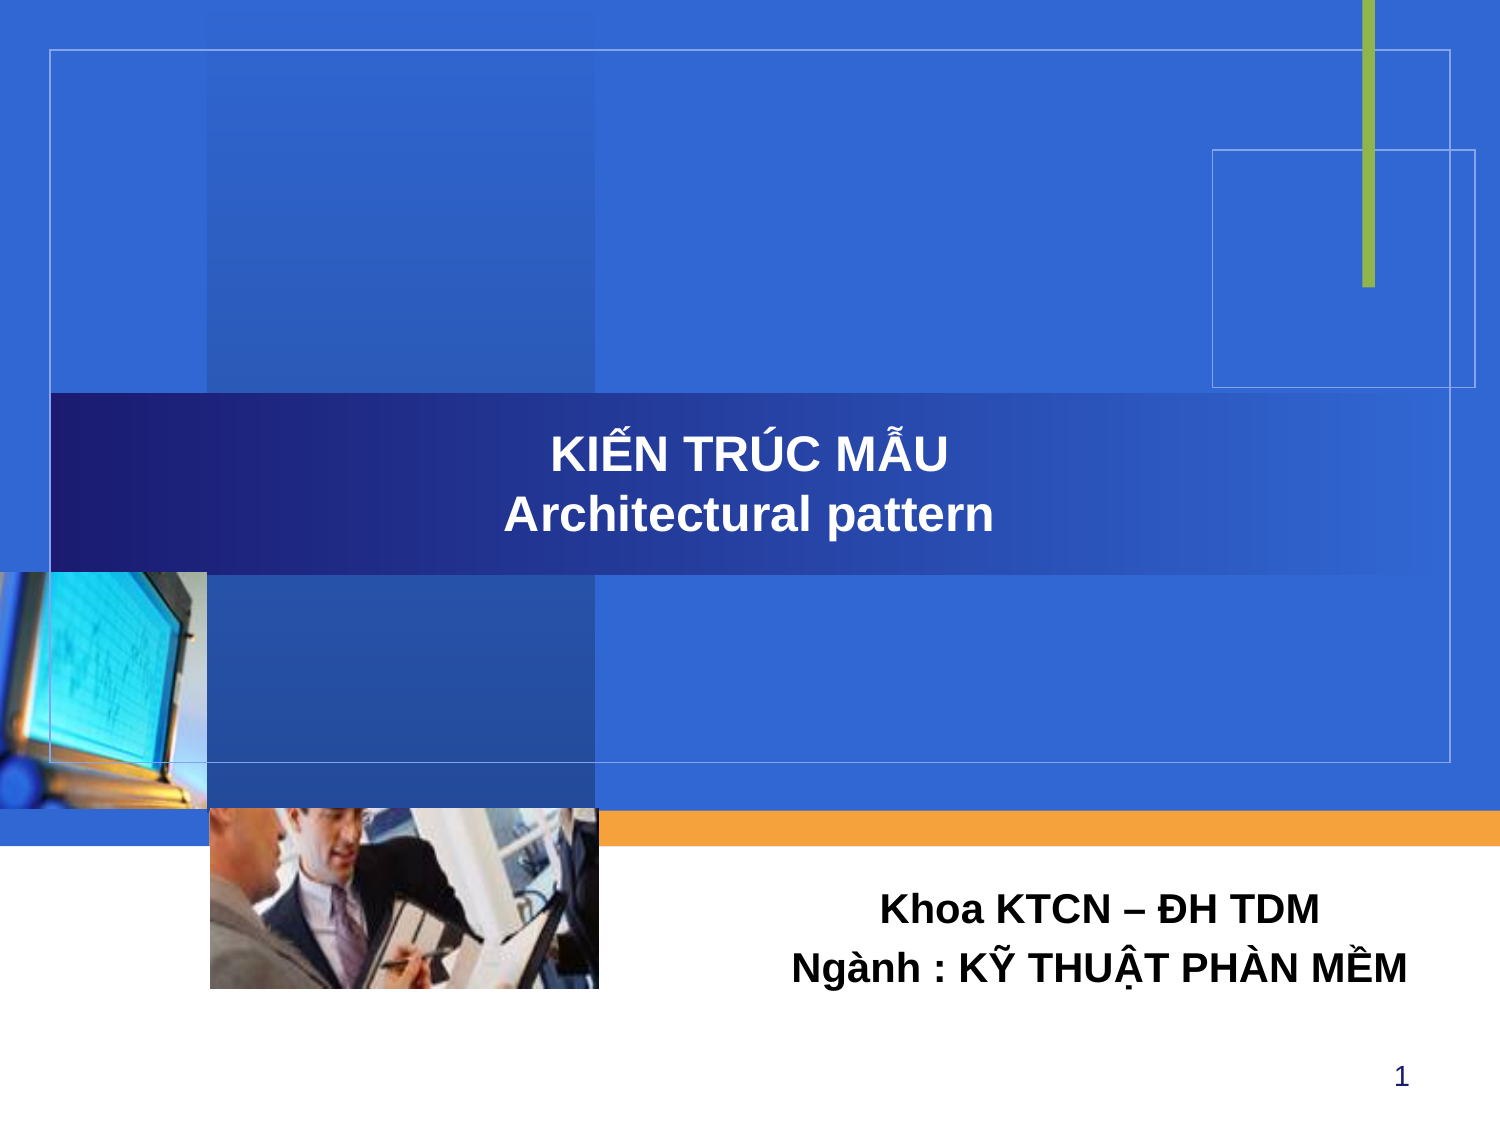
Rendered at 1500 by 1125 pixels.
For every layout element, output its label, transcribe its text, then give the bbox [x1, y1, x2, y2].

picture [210, 808, 599, 989]
picture [51, 572, 207, 762]
text_box Khoa KTCN – ĐH TDM Ngành : KỸ THUẬT PHÀN MỀM [712, 874, 1488, 1038]
picture [0, 572, 207, 809]
slide_number 1 [1074, 1049, 1426, 1103]
title KIẾN TRÚC MẪU Architectural pattern [75, 399, 1425, 563]
